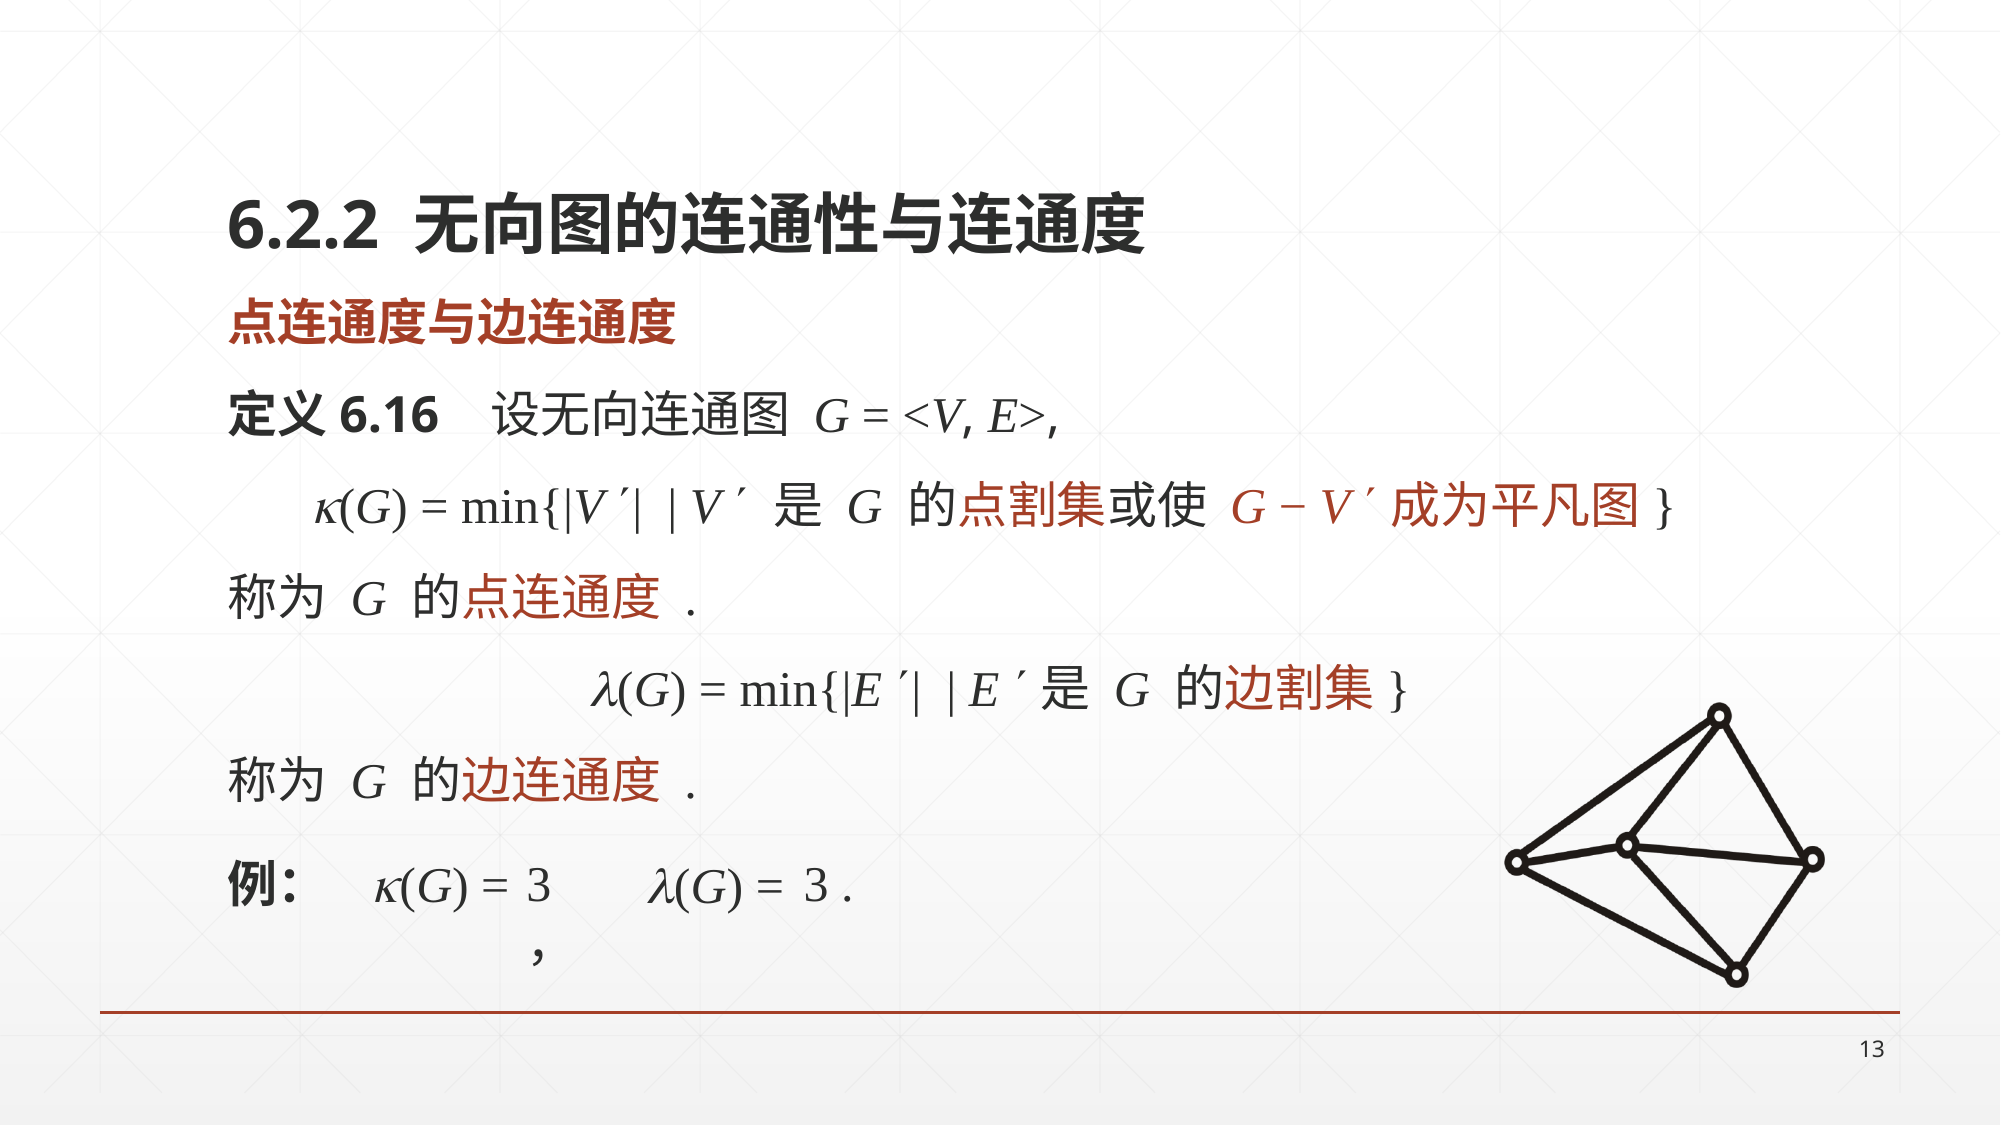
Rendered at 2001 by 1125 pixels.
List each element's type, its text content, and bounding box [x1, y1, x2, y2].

slide_number 13 [1749, 1031, 1901, 1069]
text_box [212, 702, 1825, 988]
text_box 6.2.2 无向图的连通性与连通度 [212, 82, 1788, 271]
list 点连通度与边连通度 定义6.16 设无向连通图 G = <V, E>, (G) = min{|V | | V  是 G 的点割集或使 G − V 成为平凡图} 称为 G 的点连通度 . (G) = min{|E | | E 是 G 的边割集} 称为 G 的边连通度 . [212, 290, 1788, 702]
